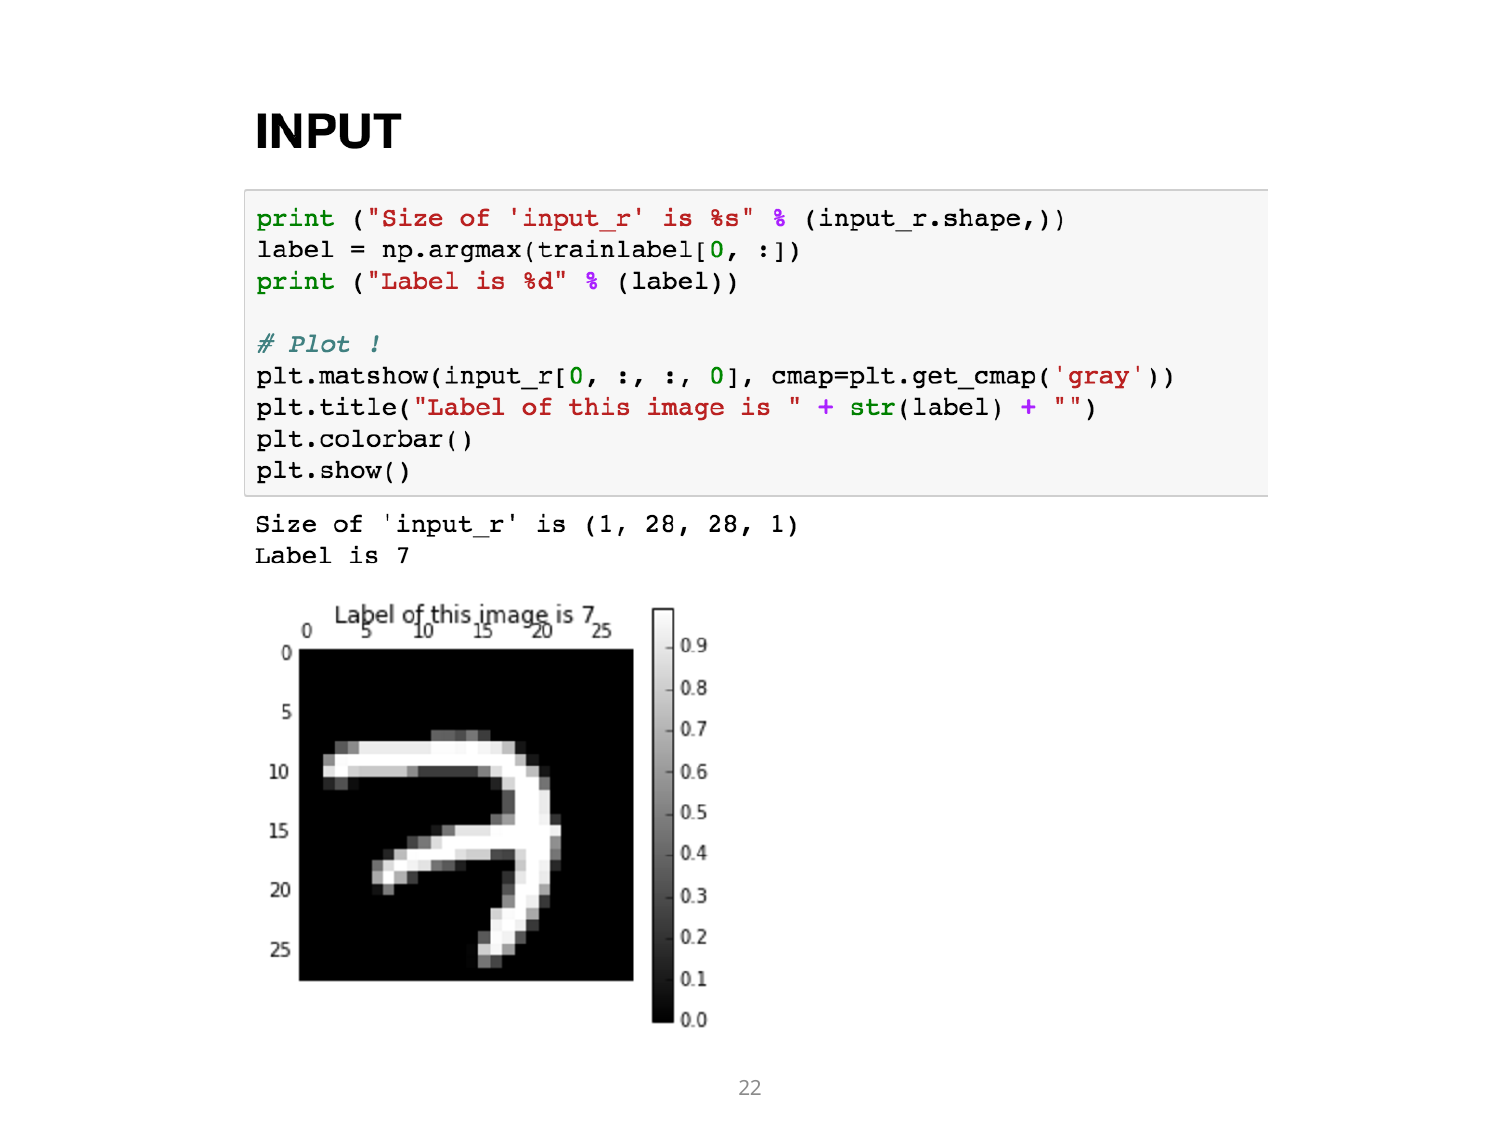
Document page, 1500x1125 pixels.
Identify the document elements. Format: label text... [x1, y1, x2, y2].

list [232, 89, 1268, 1048]
slide_number 22 [575, 1058, 925, 1119]
